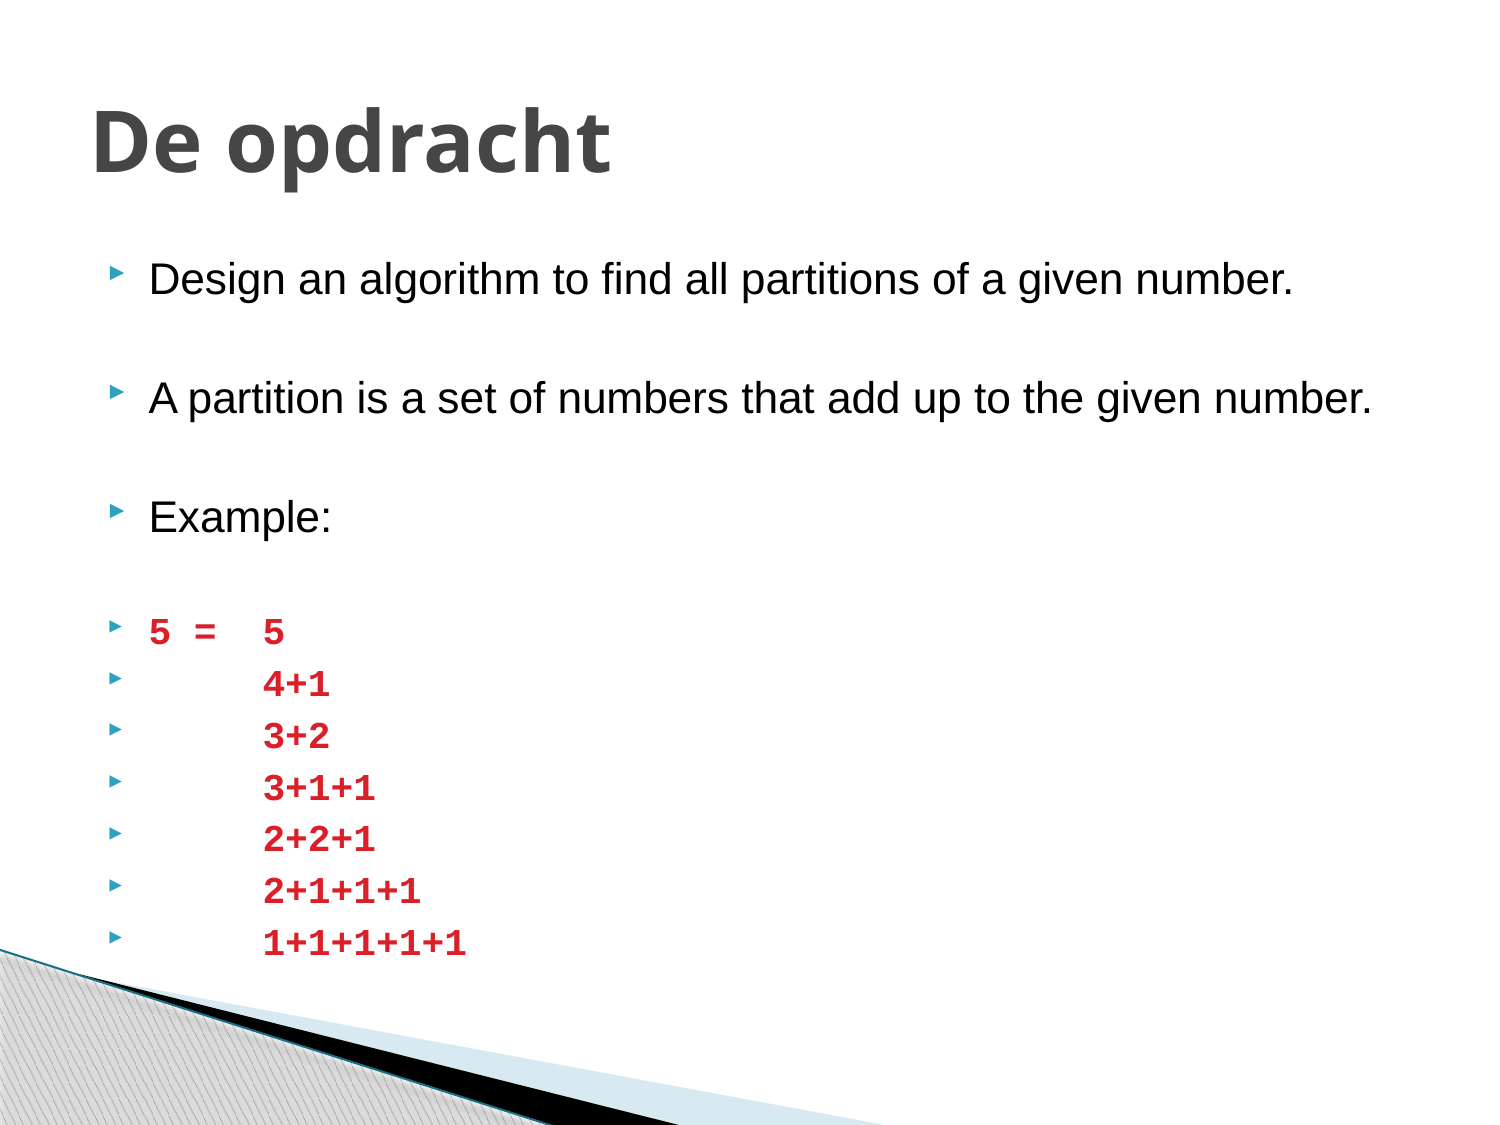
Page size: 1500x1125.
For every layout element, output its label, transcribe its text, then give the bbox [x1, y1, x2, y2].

list Design an algorithm to find all partitions of a given number. A partition is a set of numbers that add up to the given number. Example: 5 = 5 4+1 3+2 3+1+1 2+2+1 2+1+1+1 1+1+1+1+1 [75, 243, 1425, 986]
title De opdracht [75, 45, 1425, 233]
